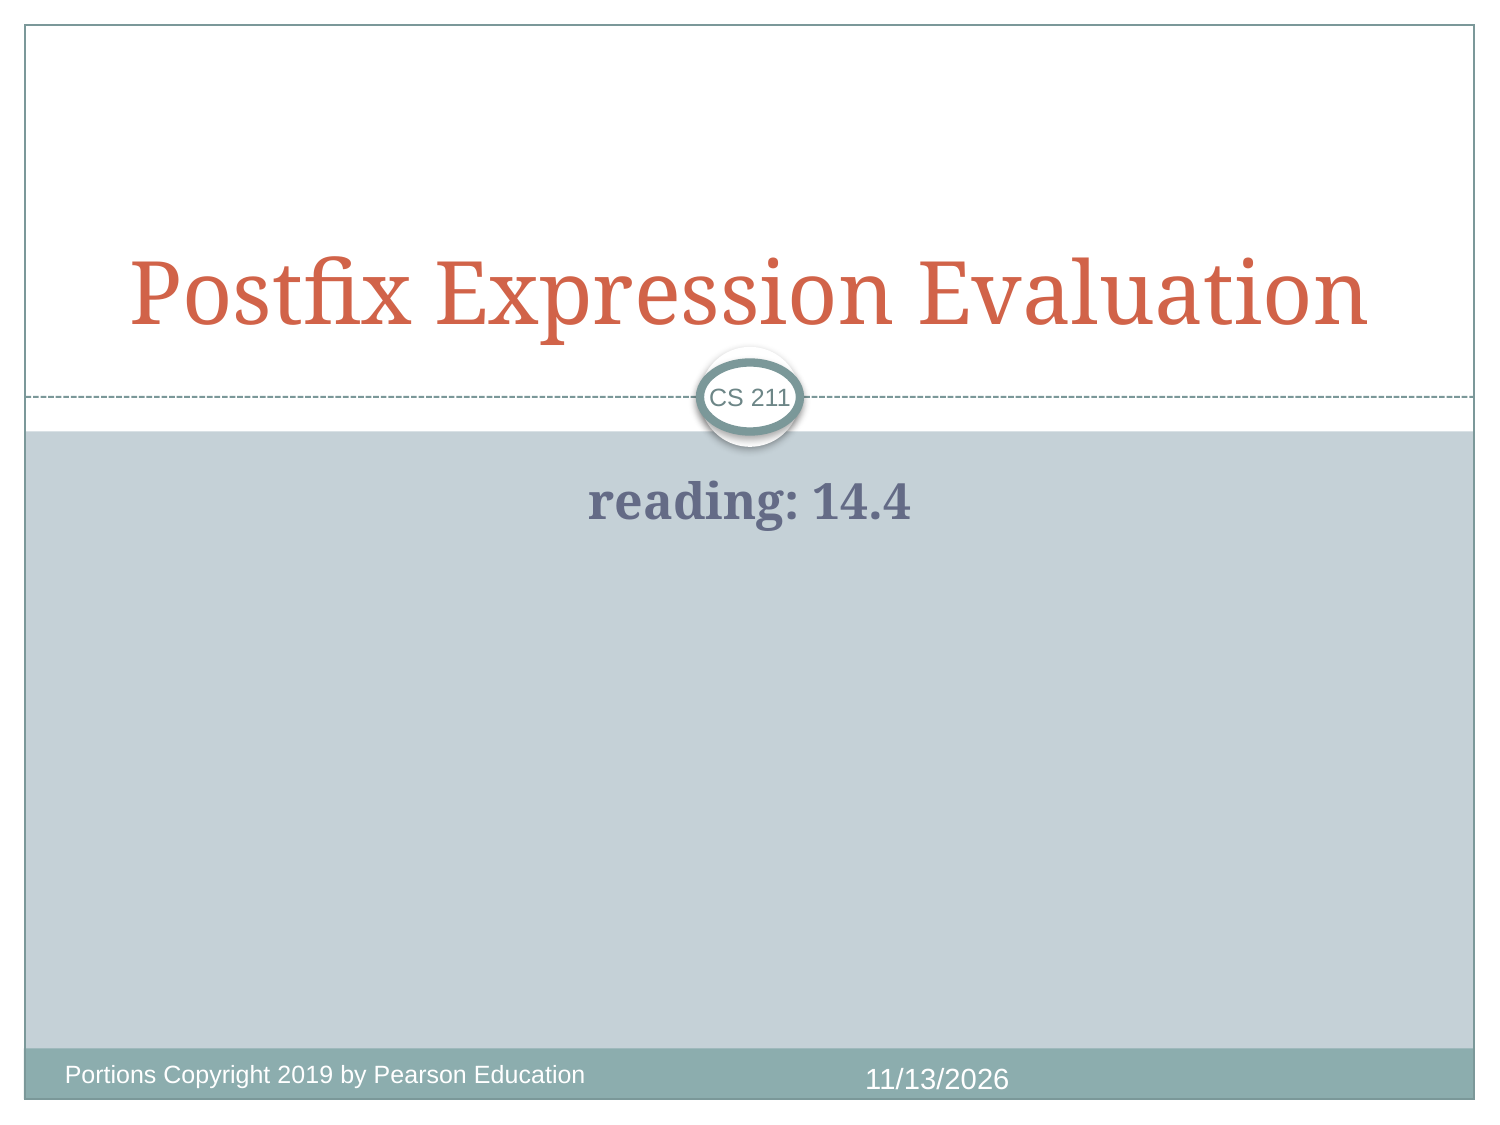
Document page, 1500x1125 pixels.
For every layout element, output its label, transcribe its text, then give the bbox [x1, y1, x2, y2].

footer Portions Copyright 2019 by Pearson Education [50, 1051, 663, 1112]
slide_number CS 211 [699, 360, 800, 433]
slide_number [774, 1052, 1025, 1113]
title Postfix Expression Evaluation [112, 212, 1388, 350]
subtitle reading: 14.4 [225, 462, 1275, 750]
